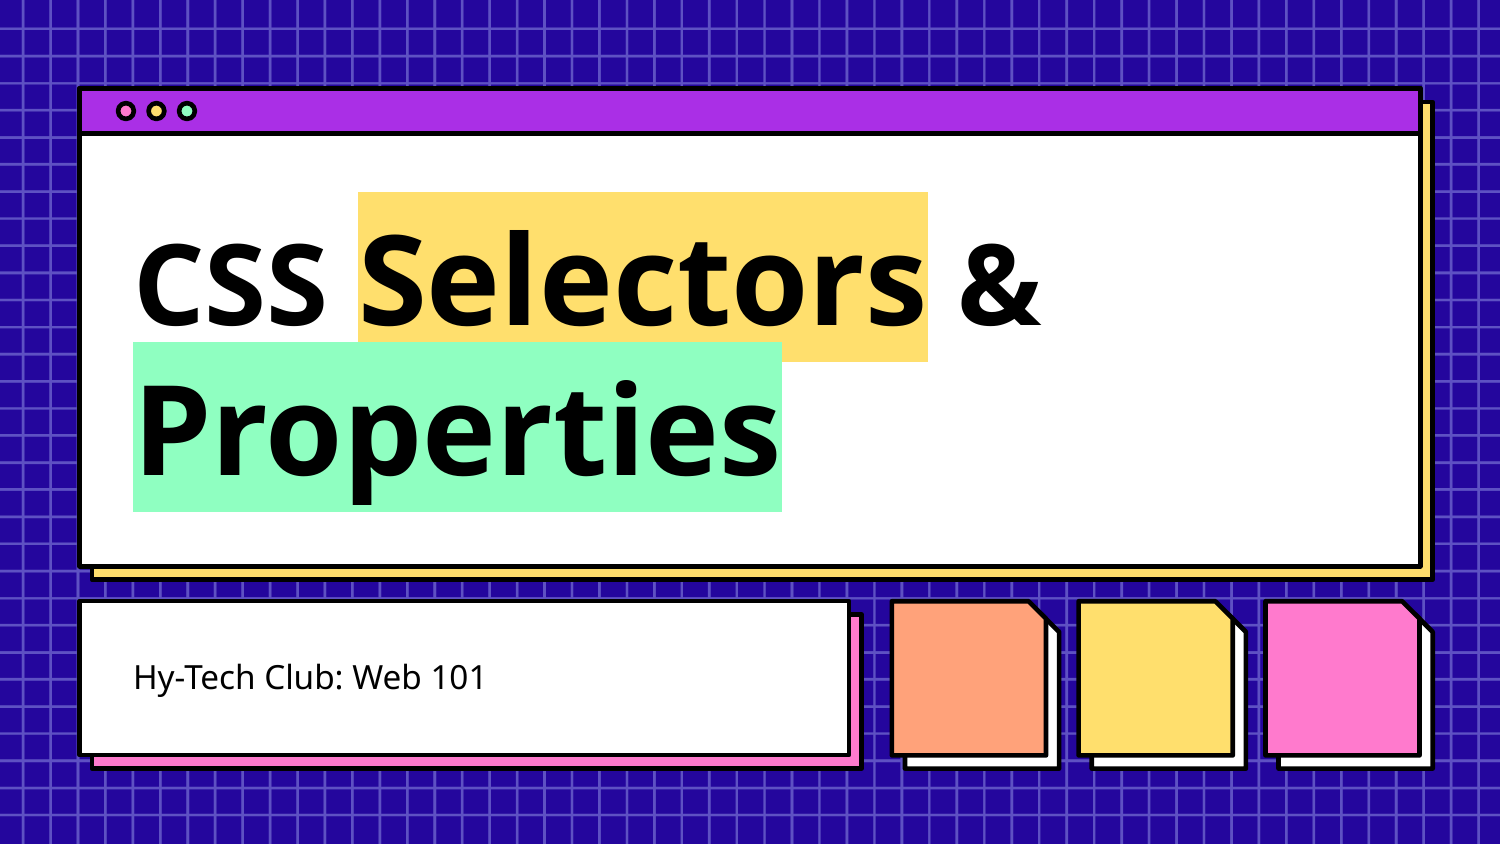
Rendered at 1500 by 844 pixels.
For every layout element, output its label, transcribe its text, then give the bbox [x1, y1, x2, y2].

subtitle Hy-Tech Club: Web 101 [118, 641, 800, 716]
text_box [1078, 601, 1233, 756]
text_box [1265, 601, 1420, 756]
text_box [1278, 619, 1433, 769]
title CSS Selectors & Properties [118, 186, 1382, 516]
picture [0, 0, 1500, 844]
text_box [1091, 619, 1246, 769]
text_box [904, 619, 1060, 769]
text_box [891, 601, 1047, 756]
